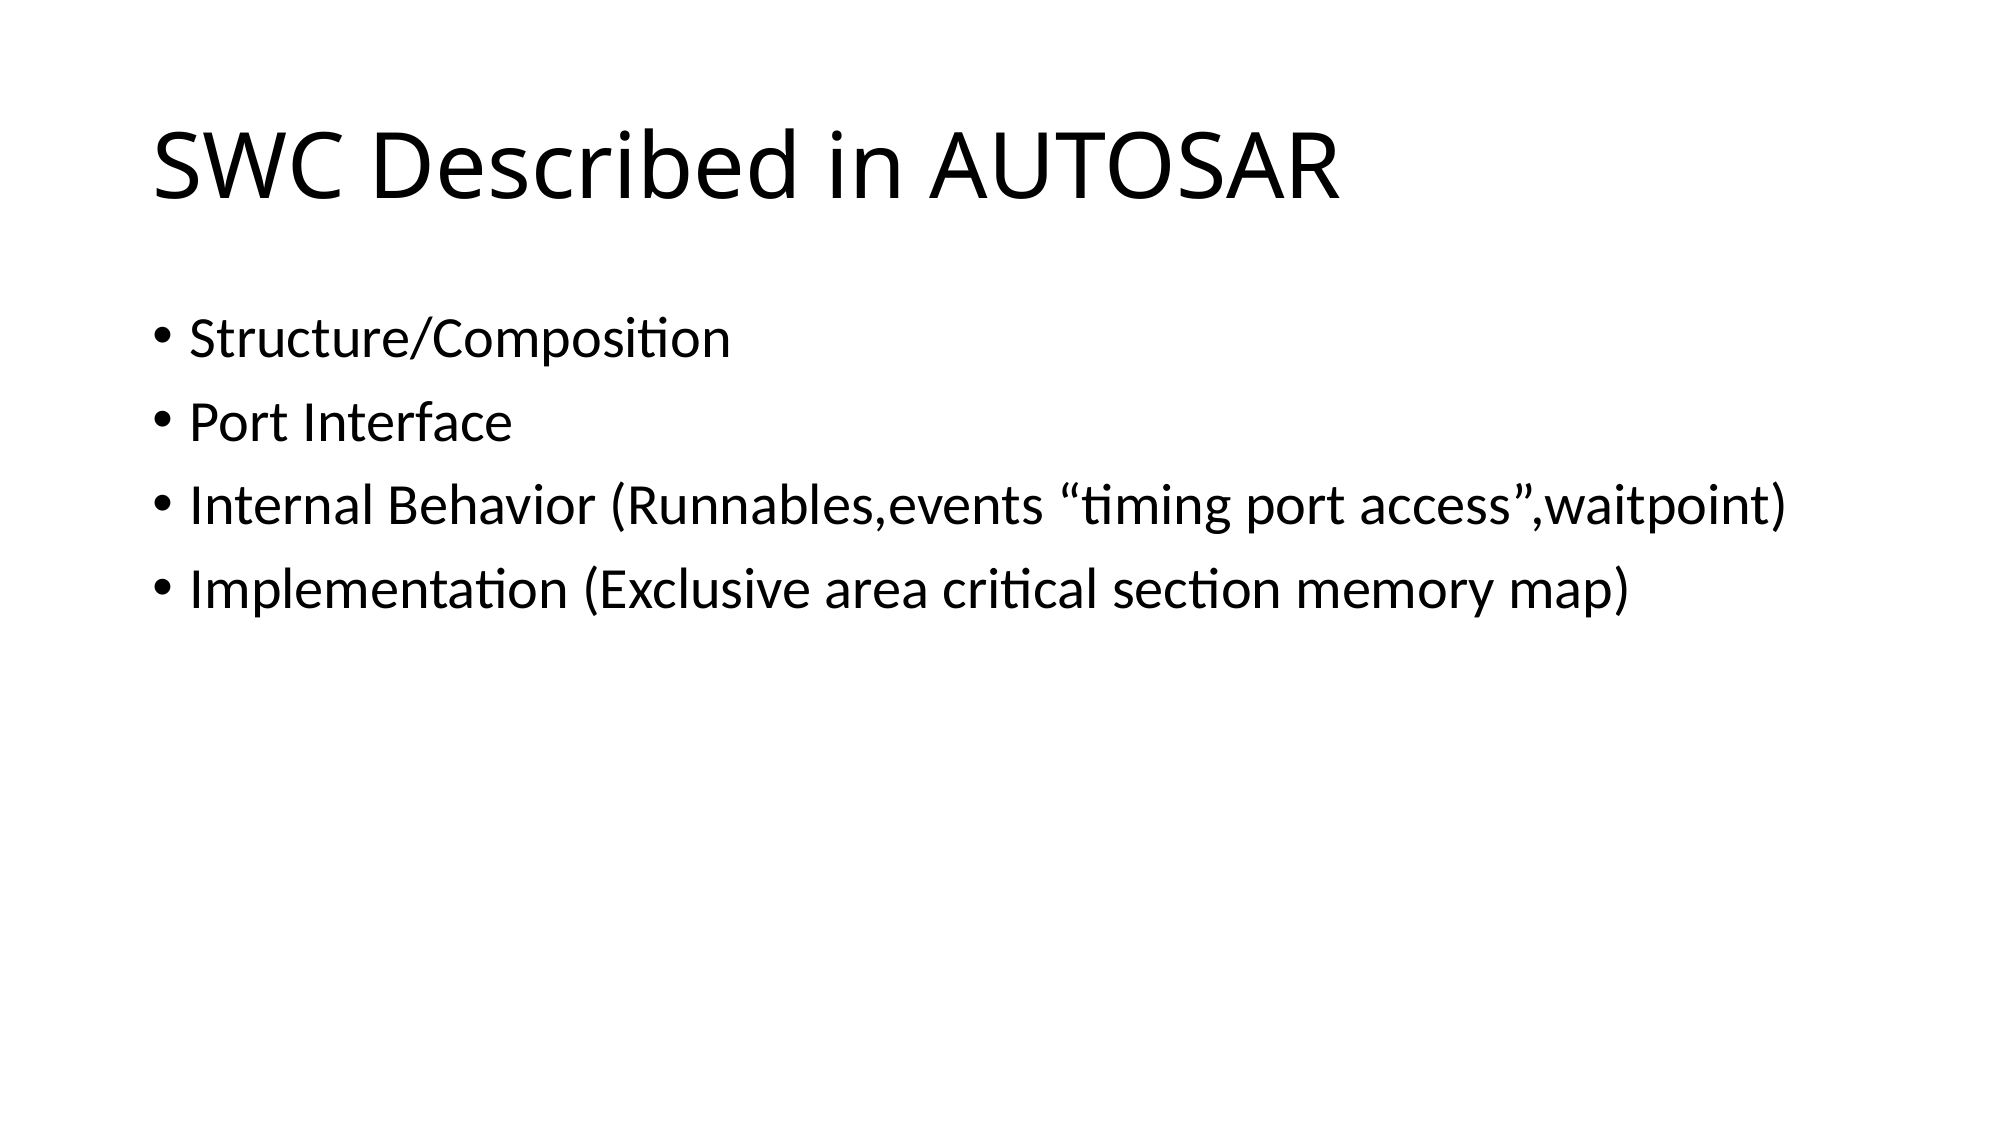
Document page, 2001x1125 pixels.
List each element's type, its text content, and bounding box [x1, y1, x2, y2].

title SWC Described in AUTOSAR [137, 59, 1863, 278]
list Structure/Composition Port Interface Internal Behavior (Runnables,events “timing port access”,waitpoint) Implementation (Exclusive area critical section memory map) [137, 299, 1863, 1014]
